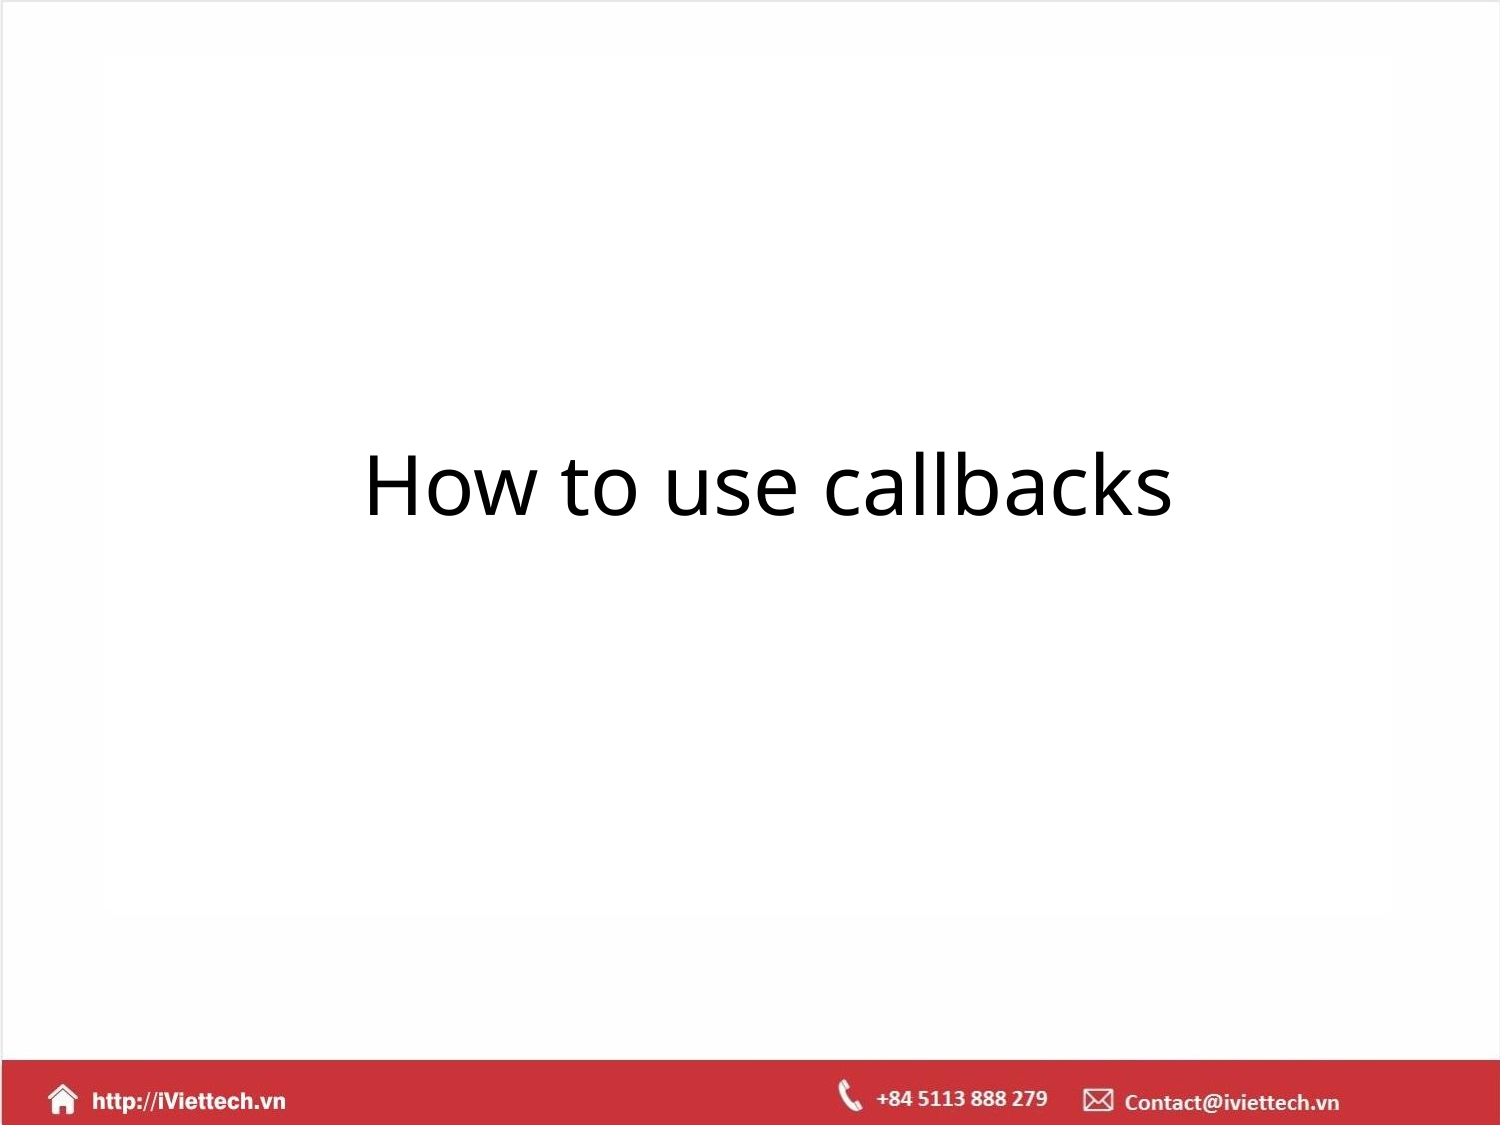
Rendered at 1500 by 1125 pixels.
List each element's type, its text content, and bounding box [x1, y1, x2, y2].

picture [0, 0, 1500, 1125]
subtitle How to use callbacks [125, 425, 1413, 613]
